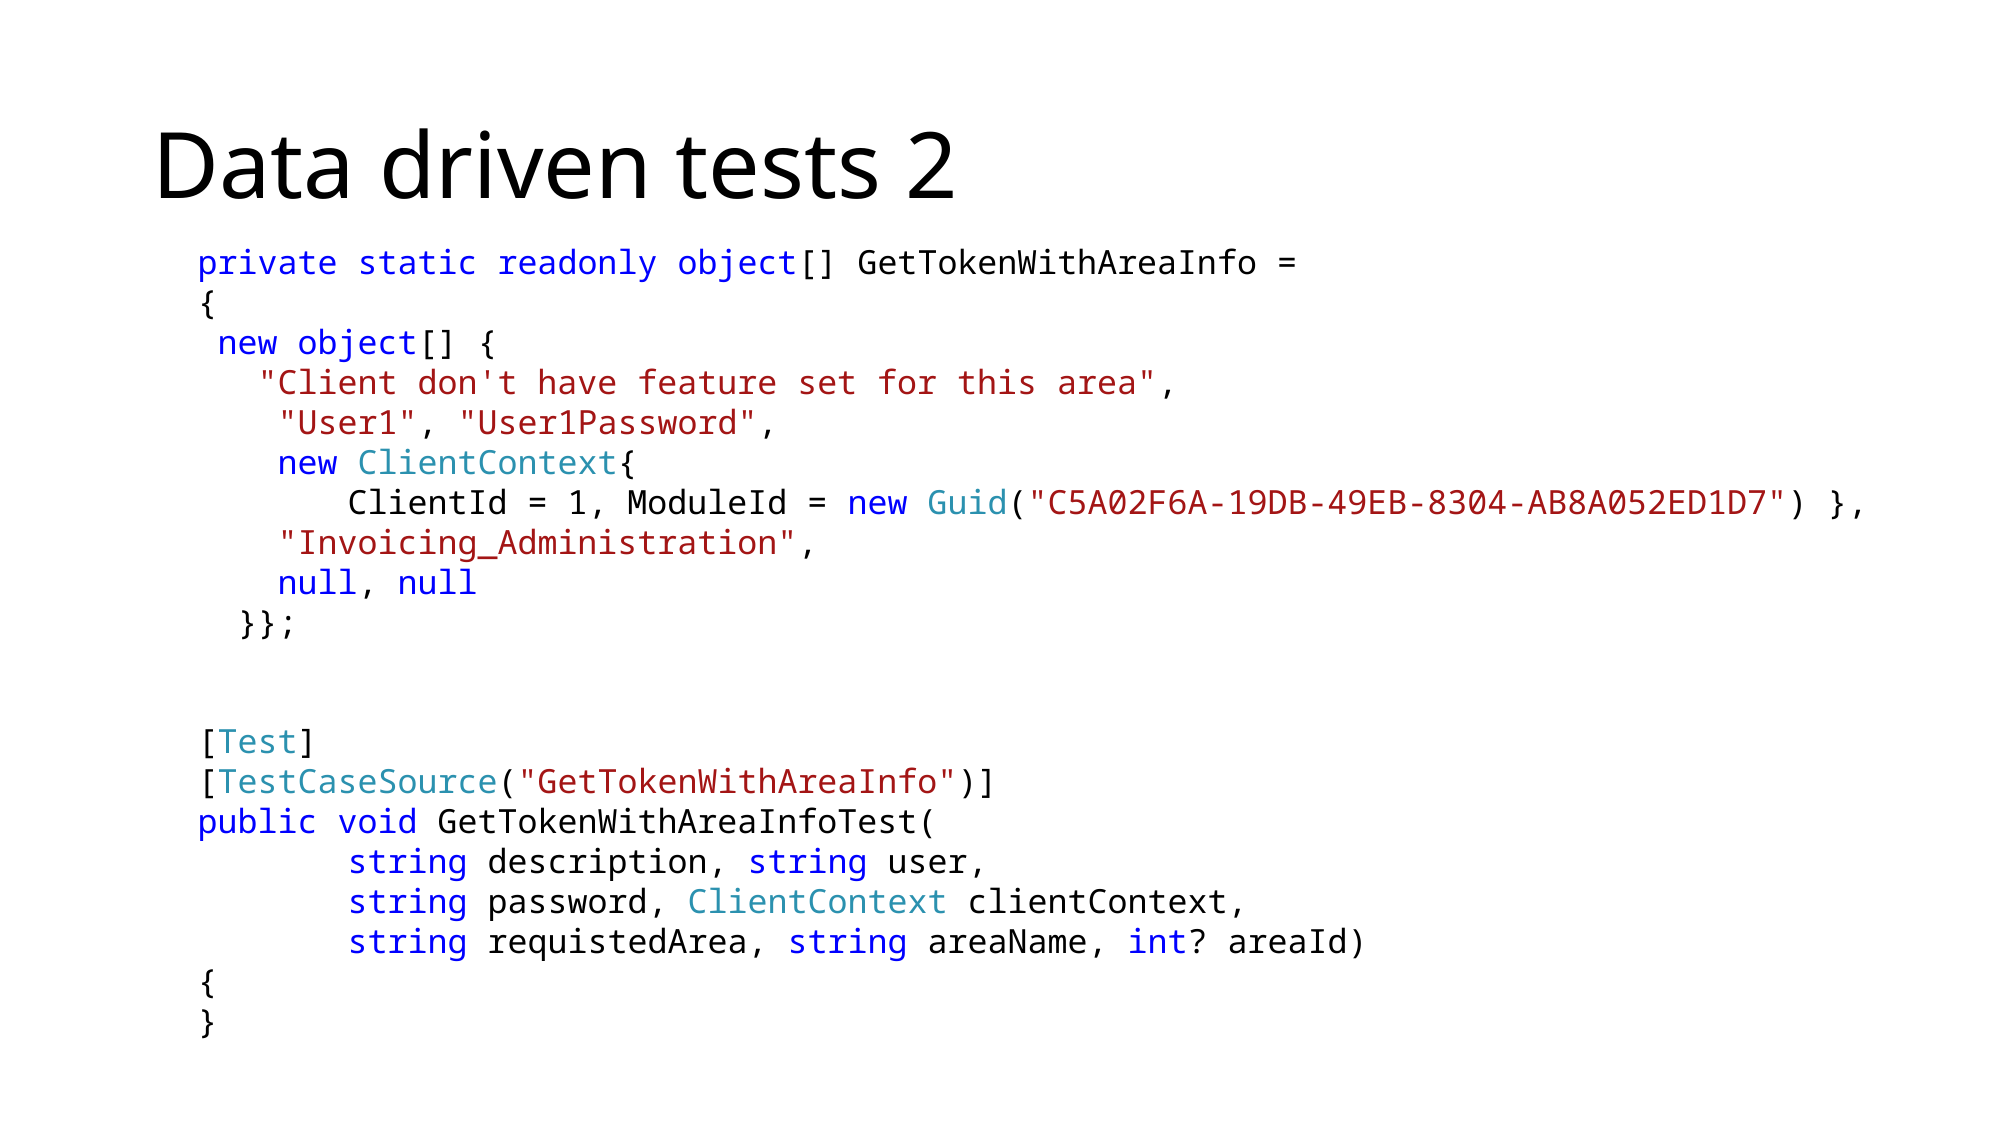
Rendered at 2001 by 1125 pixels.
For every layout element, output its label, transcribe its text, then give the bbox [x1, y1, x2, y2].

title Data driven tests 2 [137, 59, 1863, 278]
text_box private static readonly object[] GetTokenWithAreaInfo = { new object[] { "Client don't have feature set for this area", "User1", "User1Password", new ClientContext{ ClientId = 1, ModuleId = new Guid("C5A02F6A-19DB-49EB-8304-AB8A052ED1D7") }, "Invoicing_Administration", null, null }}; [Test] [TestCaseSource("GetTokenWithAreaInfo")] public void GetTokenWithAreaInfoTest( string description, string user, string password, ClientContext clientContext, string requistedArea, string areaName, int? areaId) { } [182, 234, 2000, 1048]
